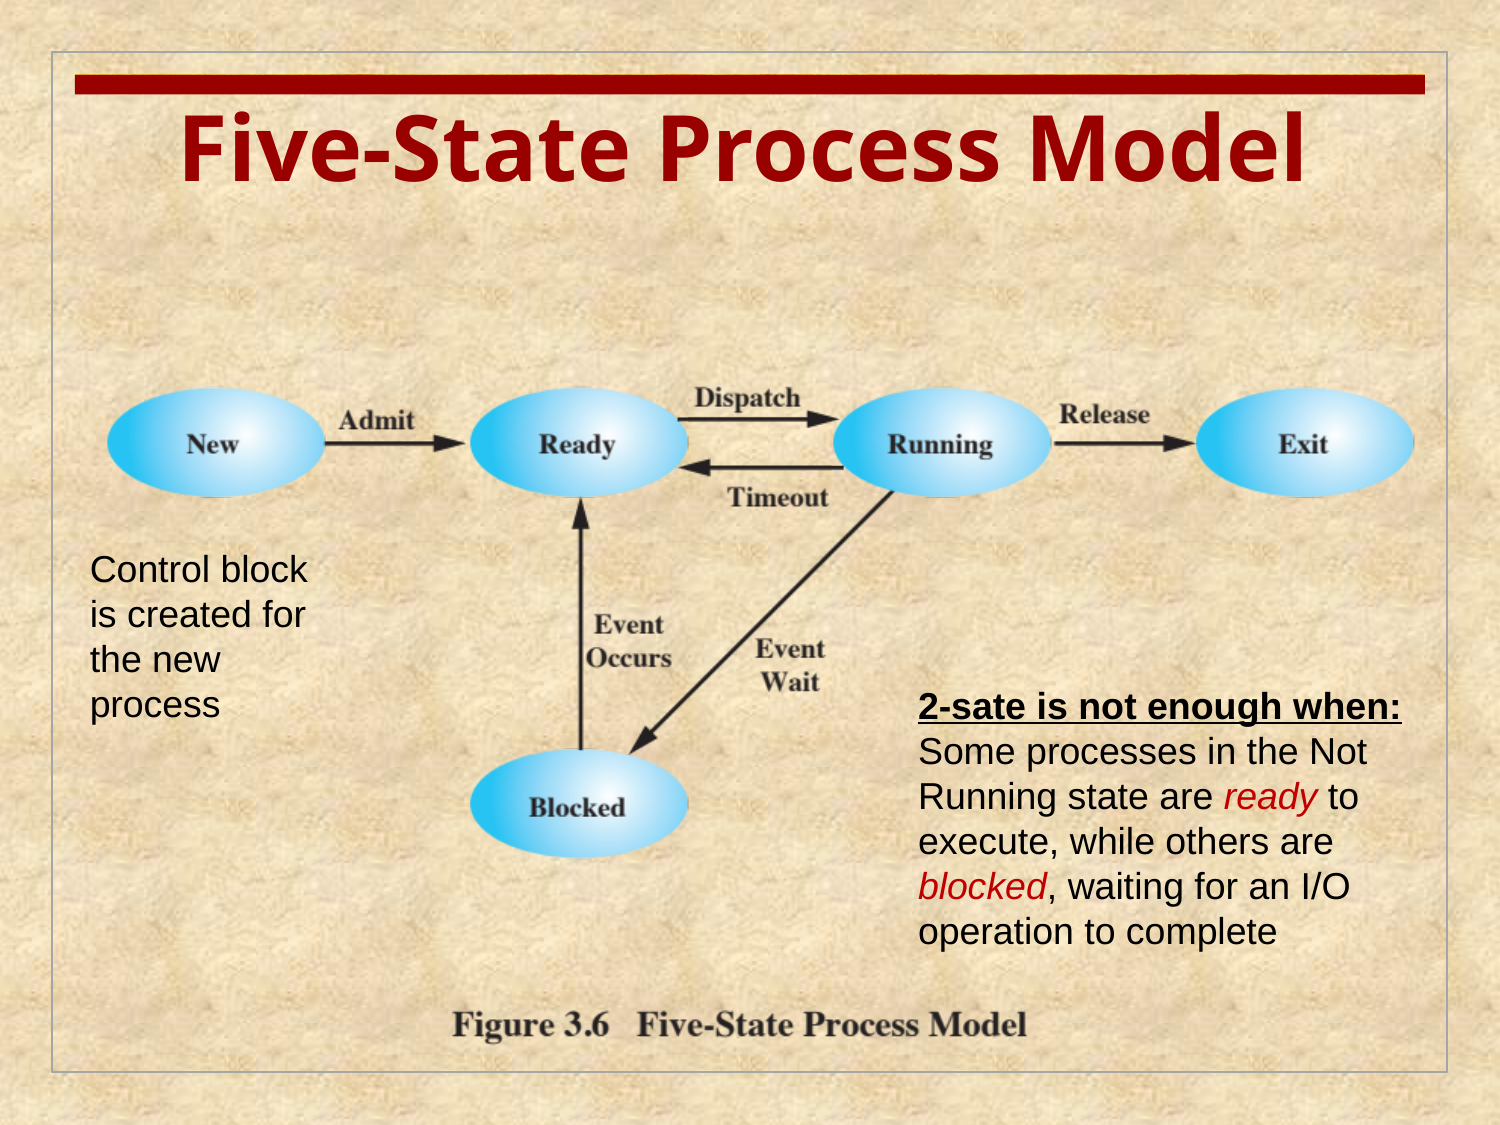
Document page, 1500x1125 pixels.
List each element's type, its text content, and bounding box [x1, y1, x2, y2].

title Five-State Process Model [75, 75, 1413, 200]
picture [0, 0, 1500, 1125]
